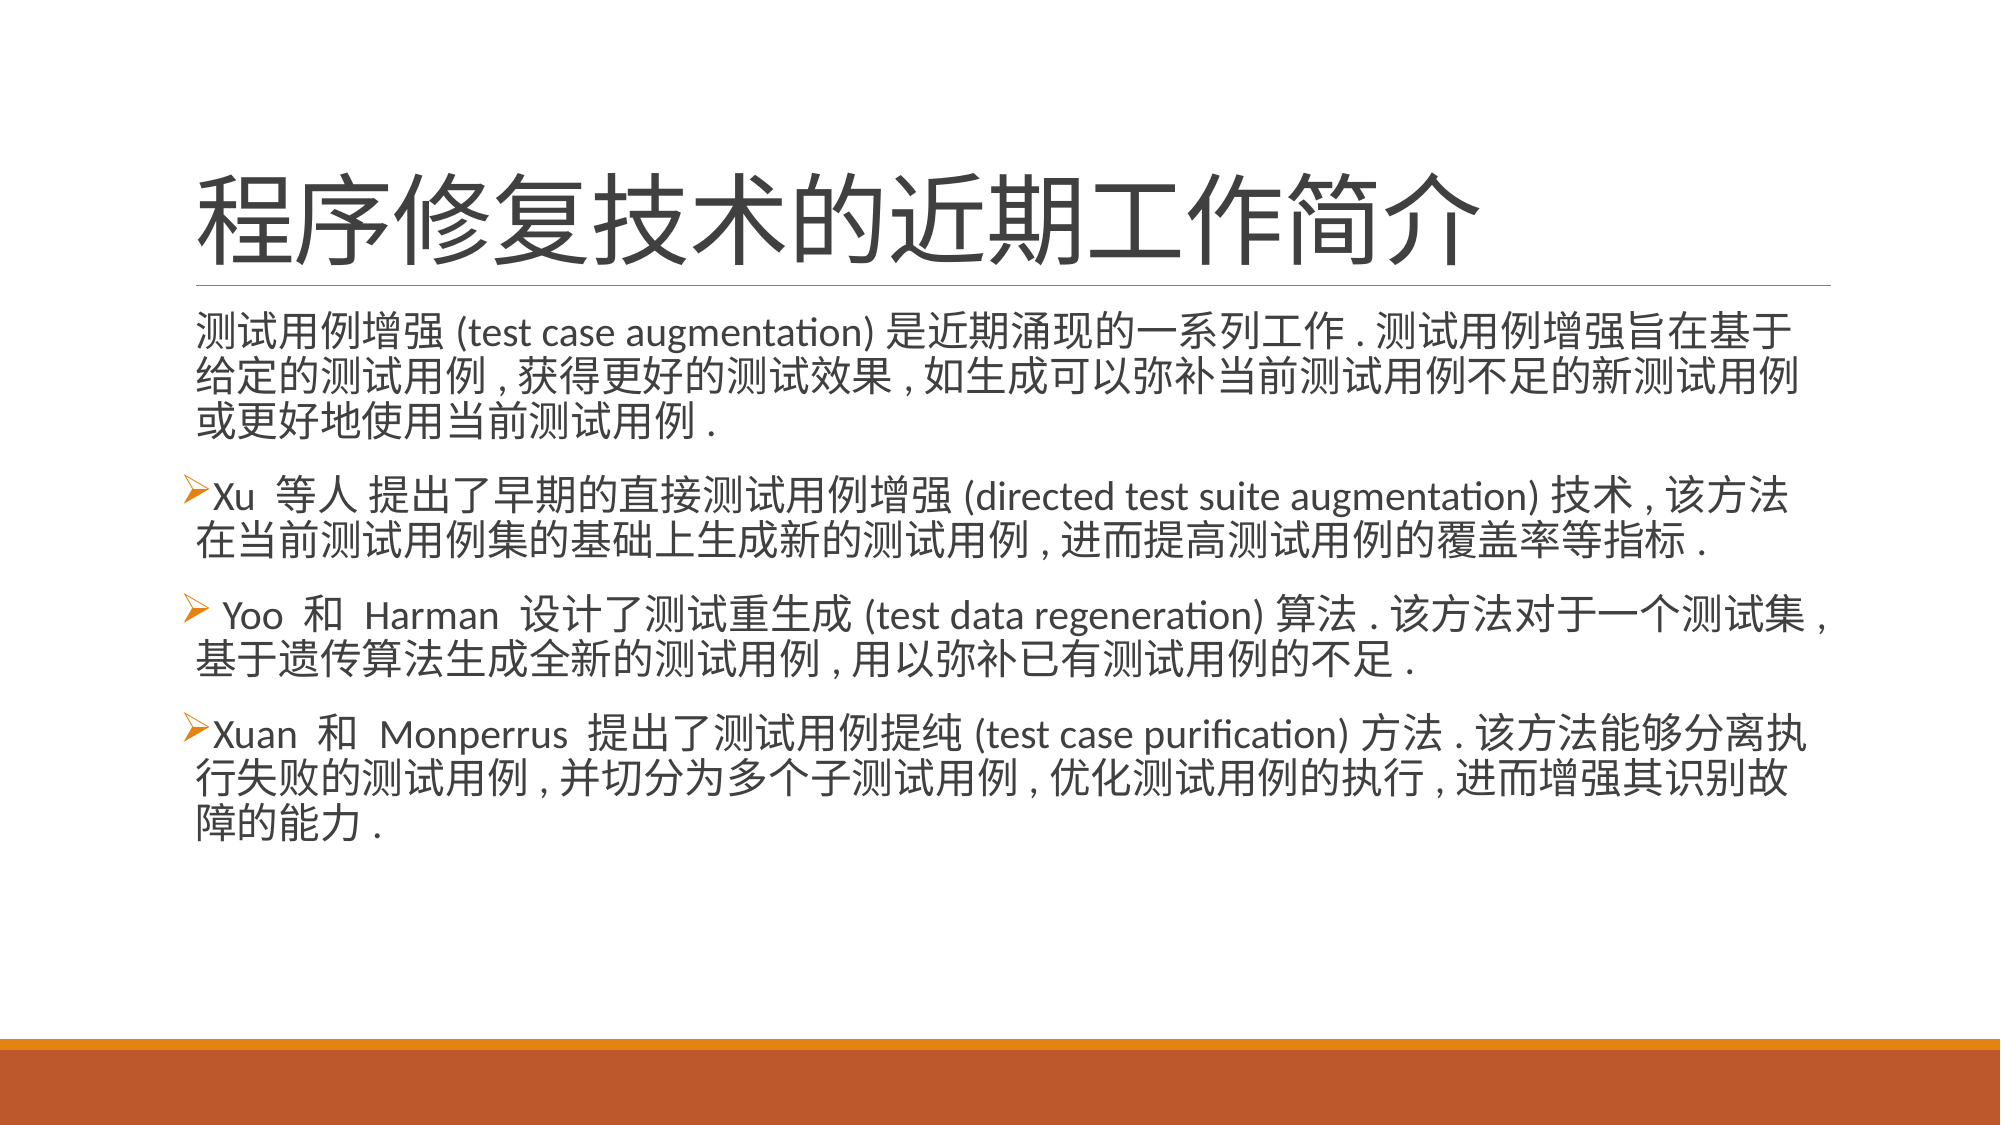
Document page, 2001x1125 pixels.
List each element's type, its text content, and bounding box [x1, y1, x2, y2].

list 测试用例增强(test case augmentation)是近期涌现的一系列工作.测试用例增强旨在基于给定的测试用例,获得更好的测试效果,如生成可以弥补当前测试用例不足的新测试用例或更好地使用当前测试用例. Xu 等人 提出了早期的直接测试用例增强(directed test suite augmentation)技术,该方法在当前测试用例集的基础上生成新的测试用例,进而提高测试用例的覆盖率等指标. Yoo 和 Harman 设计了测试重生成(test data regeneration)算法.该方法对于一个测试集,基于遗传算法生成全新的测试用例,用以弥补已有测试用例的不足. Xuan 和 Monperrus 提出了测试用例提纯(test case purification)方法.该方法能够分离执行失败的测试用例,并切分为多个子测试用例,优化测试用例的执行,进而增强其识别故障的能力. [180, 302, 1830, 963]
title 程序修复技术的近期工作简介 [180, 47, 1830, 285]
